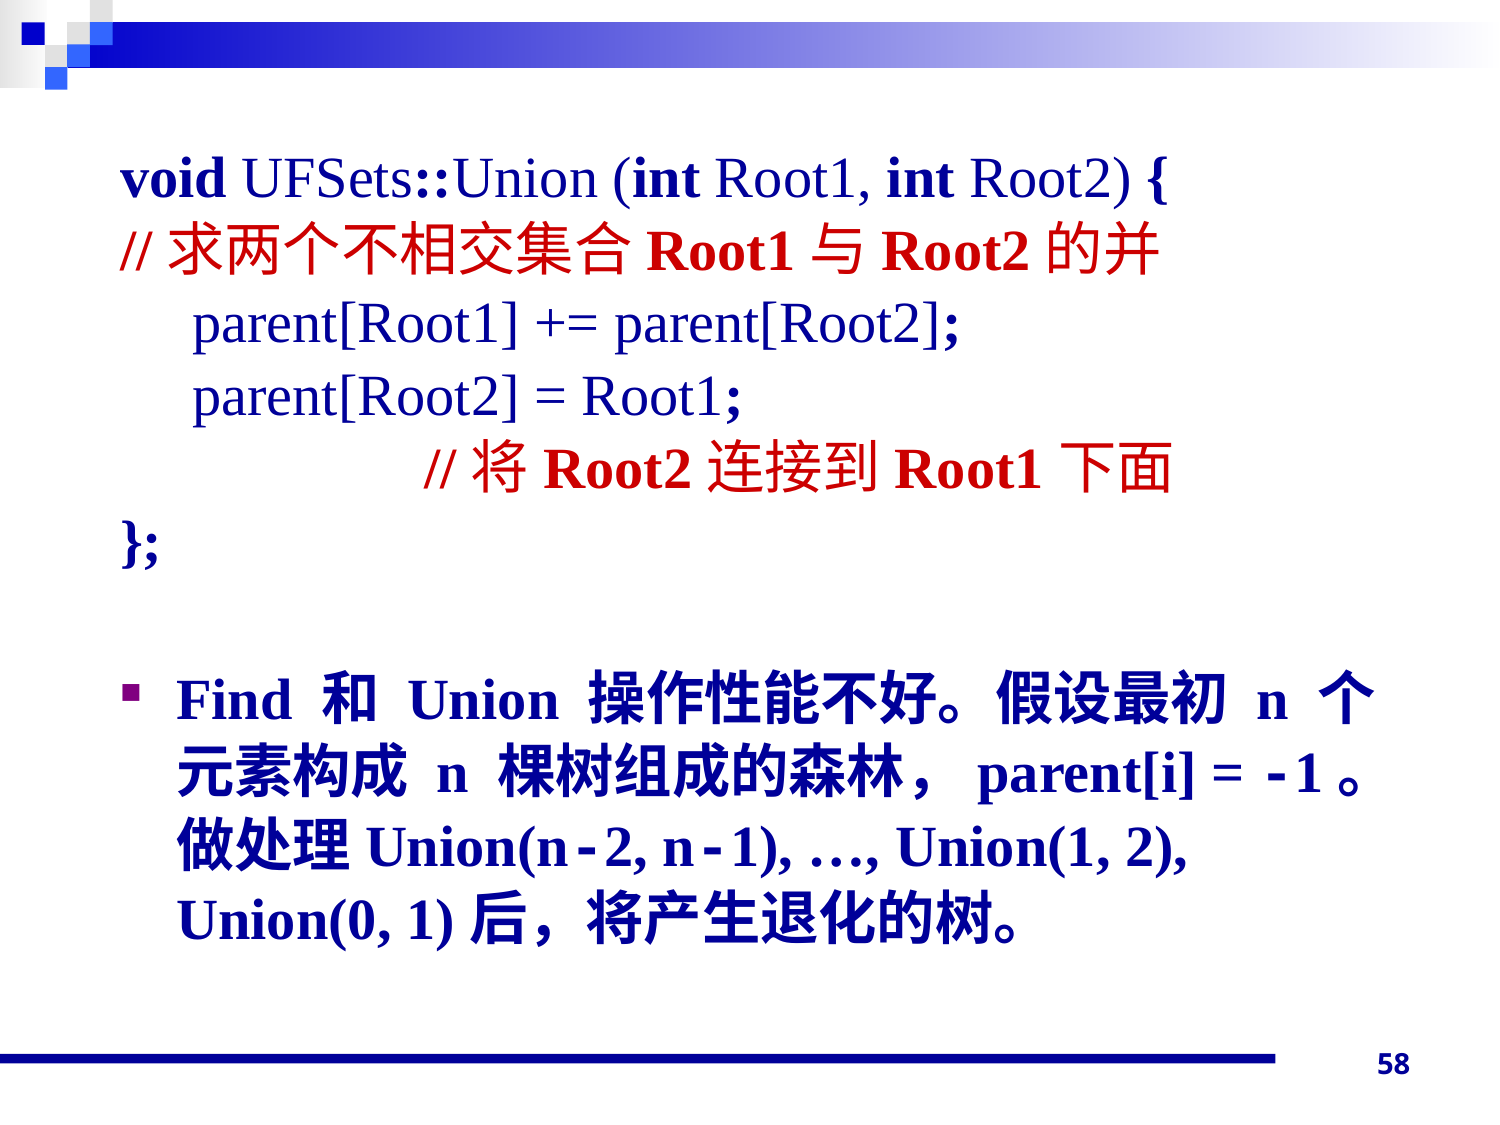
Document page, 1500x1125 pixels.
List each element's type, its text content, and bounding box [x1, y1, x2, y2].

slide_number 169 [694, 22, 698, 67]
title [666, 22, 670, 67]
list void UFSets::Union (int Root1, int Root2) { //求两个不相交集合Root1与Root2的并 parent[Root1] += parent[Root2]; parent[Root2] = Root1; //将Root2连接到Root1下面 }; Find 和 Union 操作性能不好。假设最初 n 个元素构成 n 棵树组成的森林，parent[i] = -1。做处理Union(n-2, n-1), …, Union(1, 2), Union(0, 1)后，将产生退化的树。 [104, 131, 1418, 1090]
slide_number 58 [1074, 1017, 1425, 1093]
